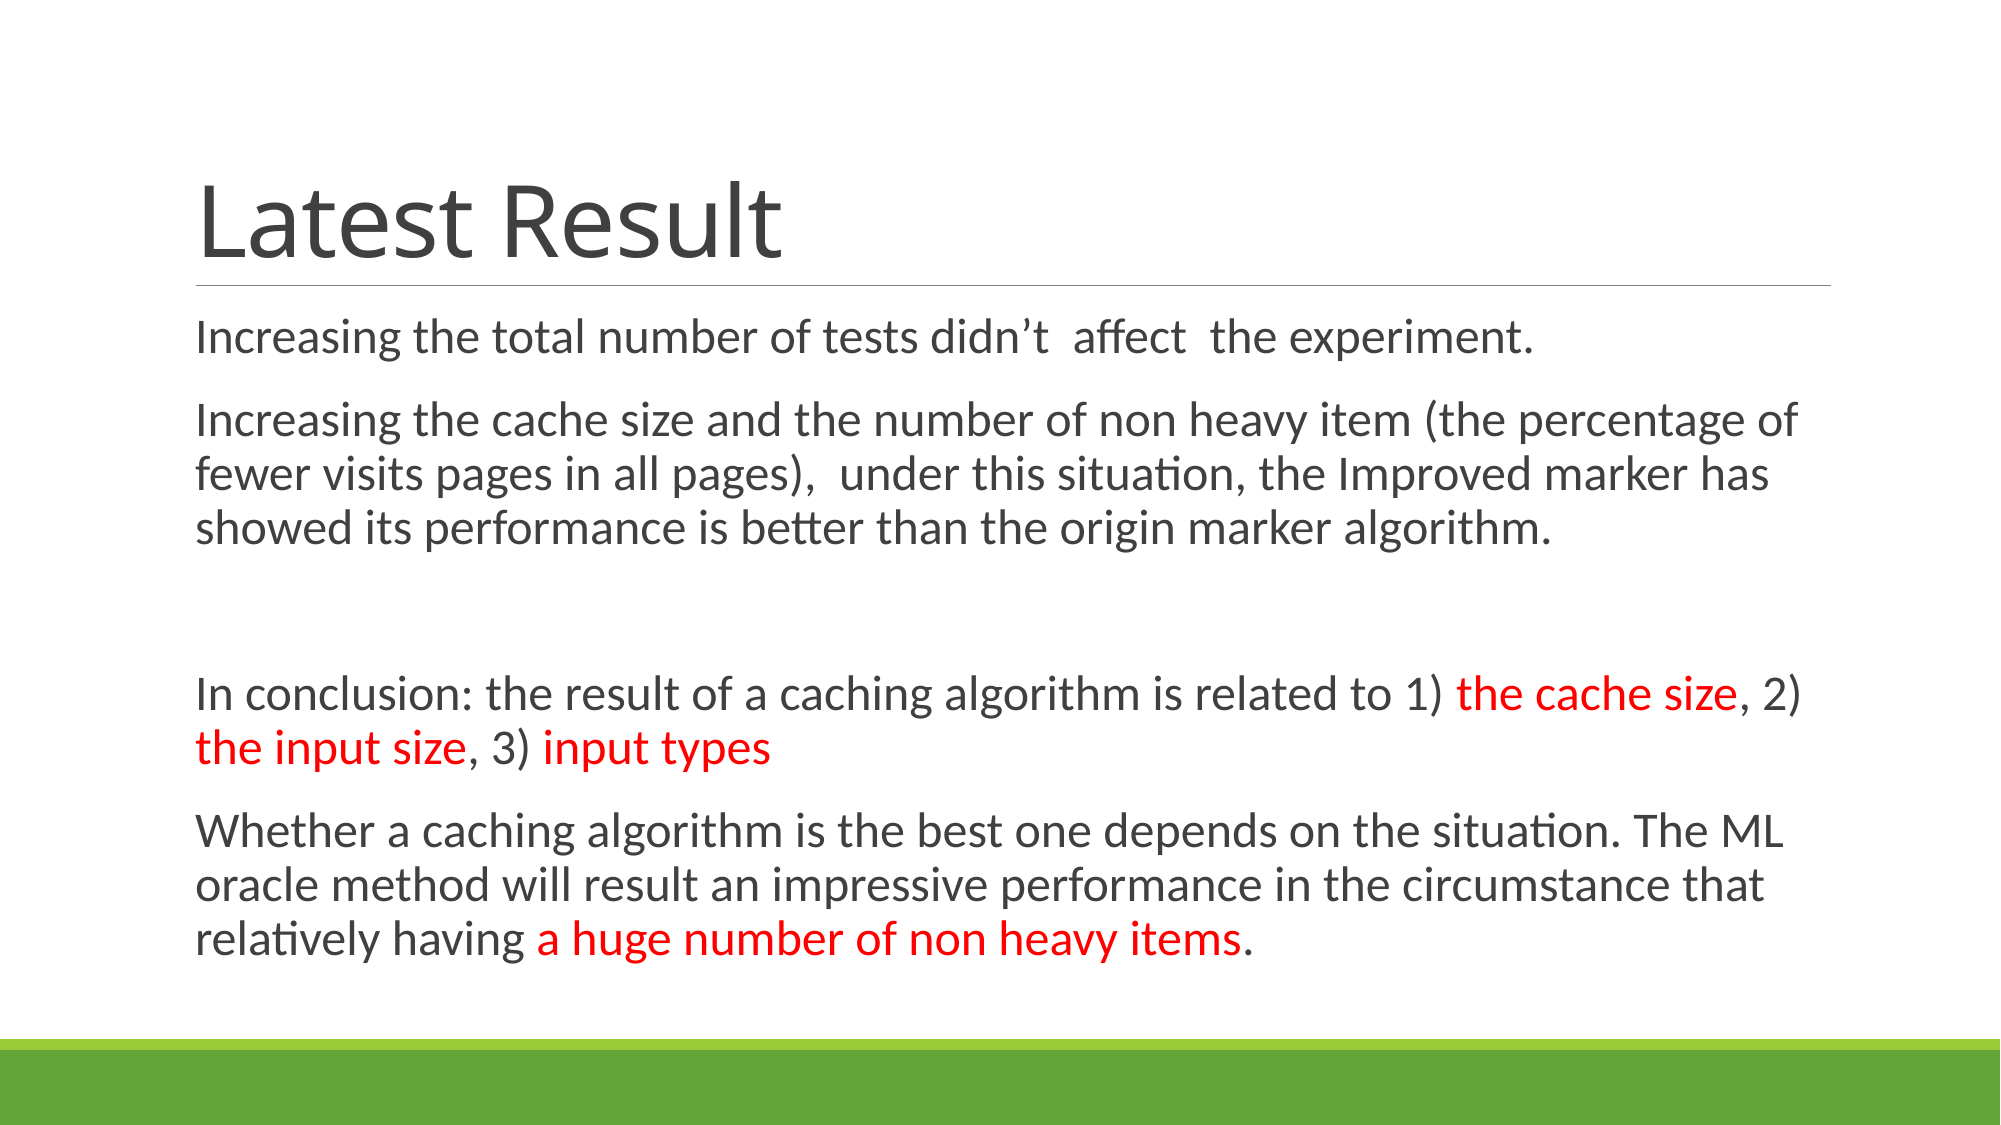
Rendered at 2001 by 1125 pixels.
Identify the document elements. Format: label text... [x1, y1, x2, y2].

list Increasing the total number of tests didn’t affect the experiment. Increasing the cache size and the number of non heavy item (the percentage of fewer visits pages in all pages), under this situation, the Improved marker has showed its performance is better than the origin marker algorithm. In conclusion: the result of a caching algorithm is related to 1) the cache size, 2) the input size, 3) input types Whether a caching algorithm is the best one depends on the situation. The ML oracle method will result an impressive performance in the circumstance that relatively having a huge number of non heavy items. [180, 302, 1830, 963]
title Latest Result [180, 47, 1830, 285]
